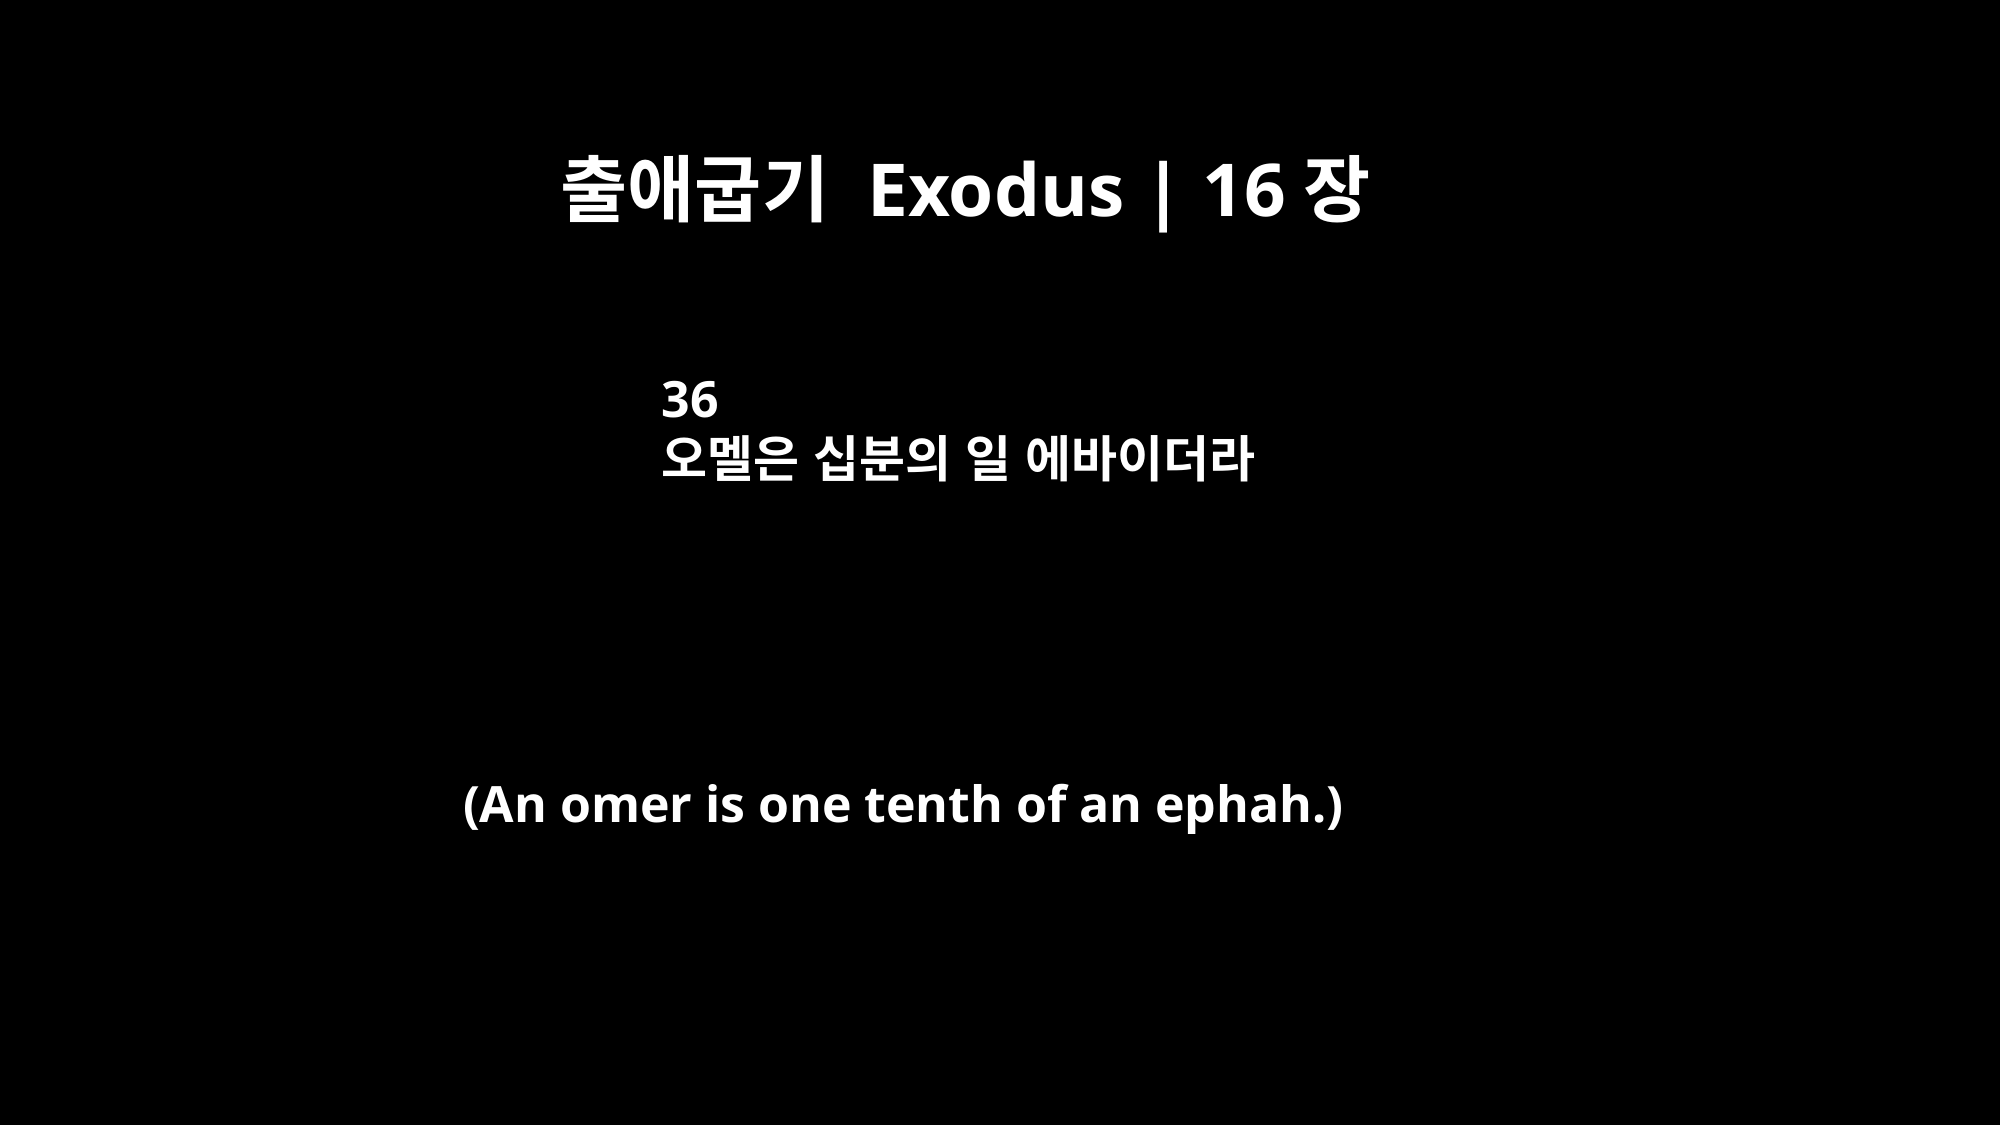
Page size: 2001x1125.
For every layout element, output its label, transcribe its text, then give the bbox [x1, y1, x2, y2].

text_box (An omer is one tenth of an ephah.) [448, 764, 1359, 840]
text_box 36 오멜은 십분의 일 에바이더라 [646, 359, 1271, 495]
text_box 출애굽기 Exodus | 16장 [545, 136, 1387, 239]
